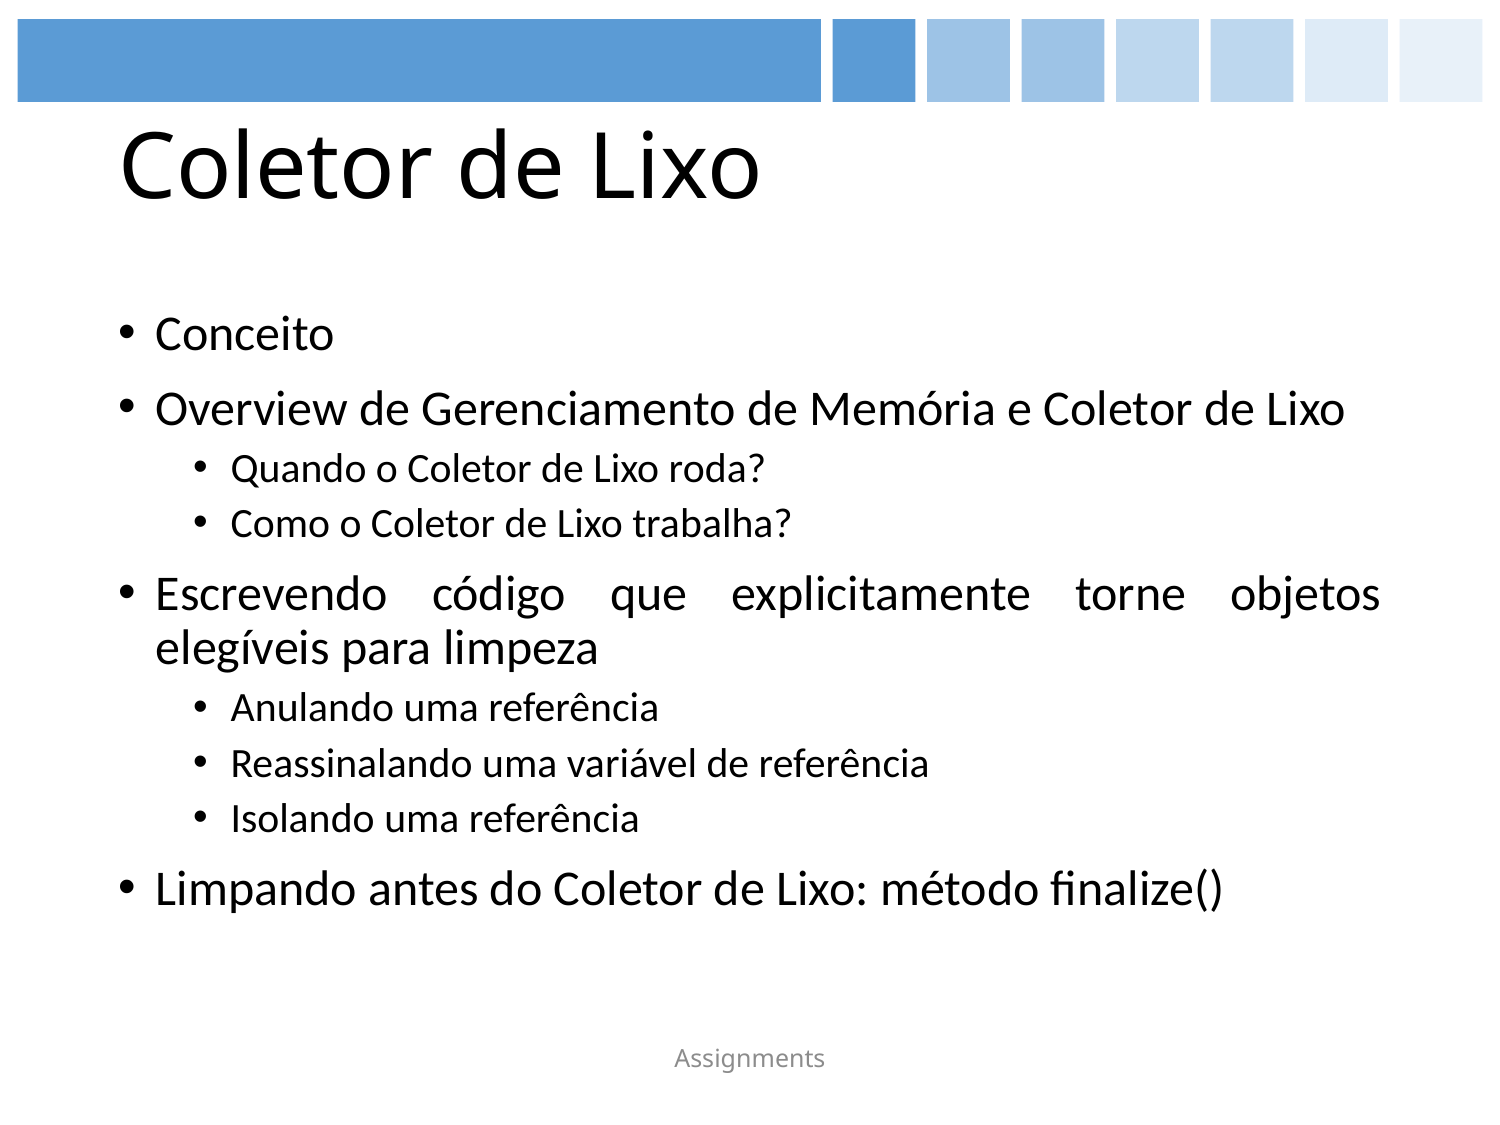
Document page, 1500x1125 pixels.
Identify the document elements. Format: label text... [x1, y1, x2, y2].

list Conceito Overview de Gerenciamento de Memória e Coletor de Lixo Quando o Coletor de Lixo roda? Como o Coletor de Lixo trabalha? Escrevendo código que explicitamente torne objetos elegíveis para limpeza Anulando uma referência Reassinalando uma variável de referência Isolando uma referência Limpando antes do Coletor de Lixo: método finalize() [102, 299, 1398, 1014]
title Coletor de Lixo [102, 59, 1398, 278]
footer Assignments [496, 1042, 1004, 1103]
